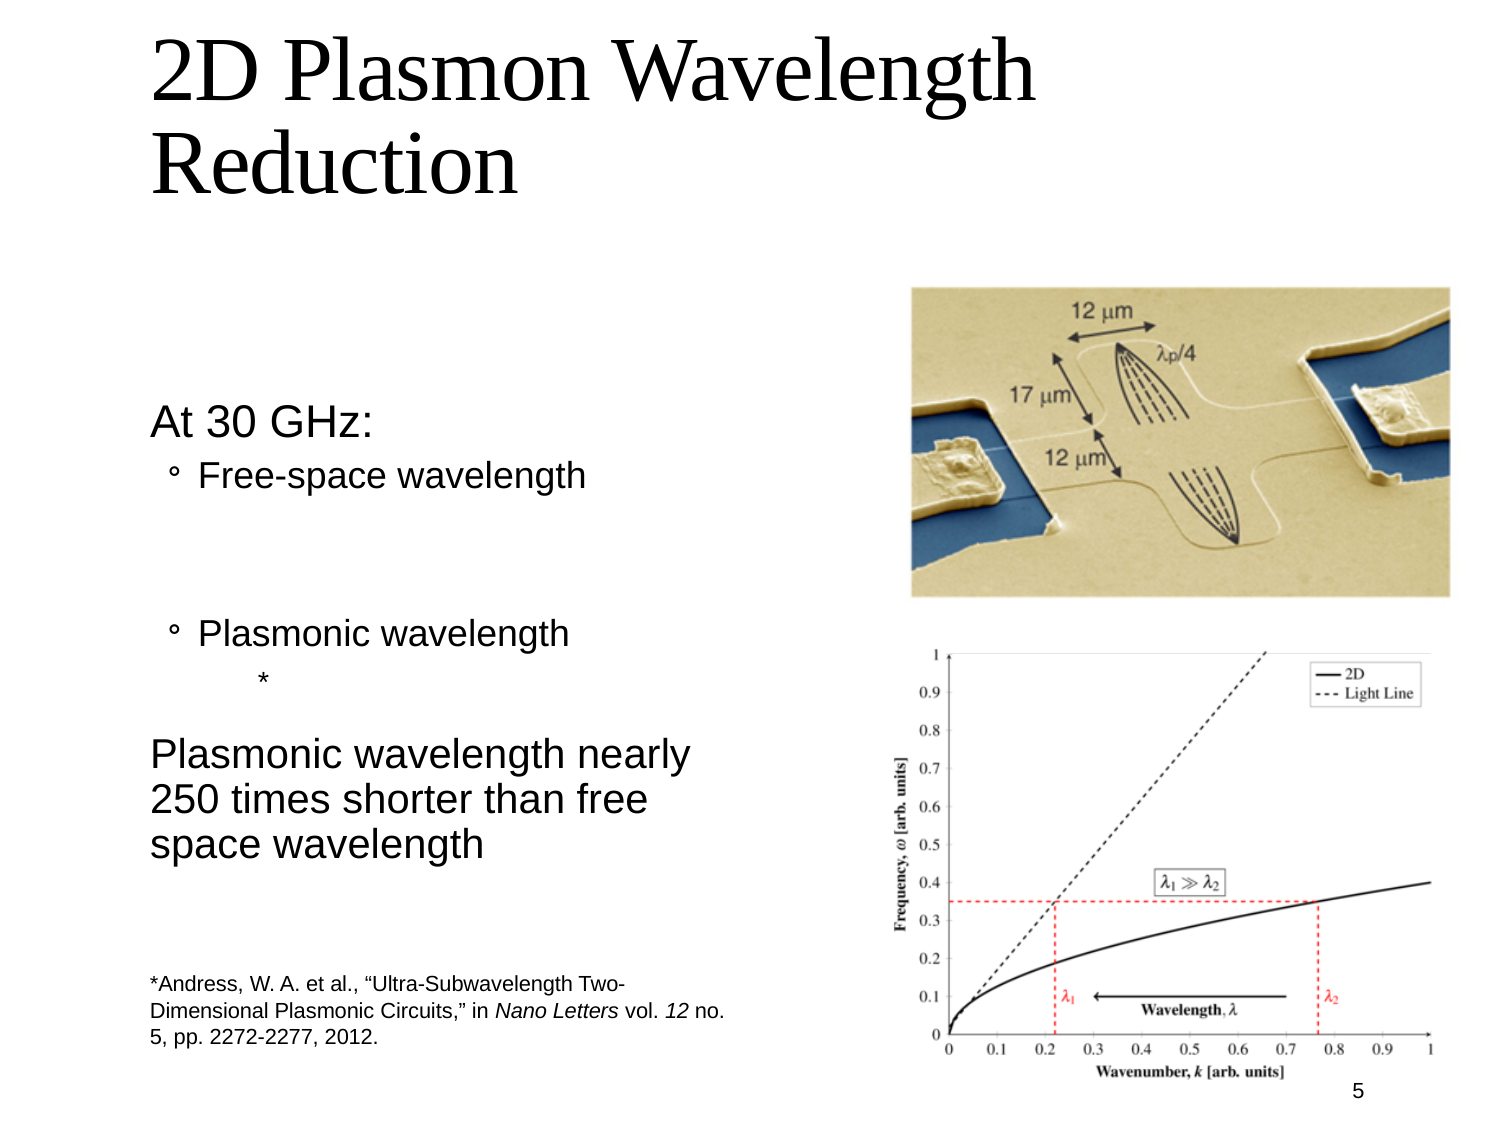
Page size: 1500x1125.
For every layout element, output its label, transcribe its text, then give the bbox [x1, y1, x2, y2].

text_box *Andress, W. A. et al., “Ultra-Subwavelength Two-Dimensional Plasmonic Circuits,” in Nano Letters vol. 12 no. 5, pp. 2272-2277, 2012. [134, 962, 752, 1057]
picture [906, 284, 1463, 608]
title 2D Plasmon Wavelength Reduction [135, 0, 1373, 238]
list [892, 647, 1434, 1081]
slide_number 5 [1218, 1089, 1380, 1120]
